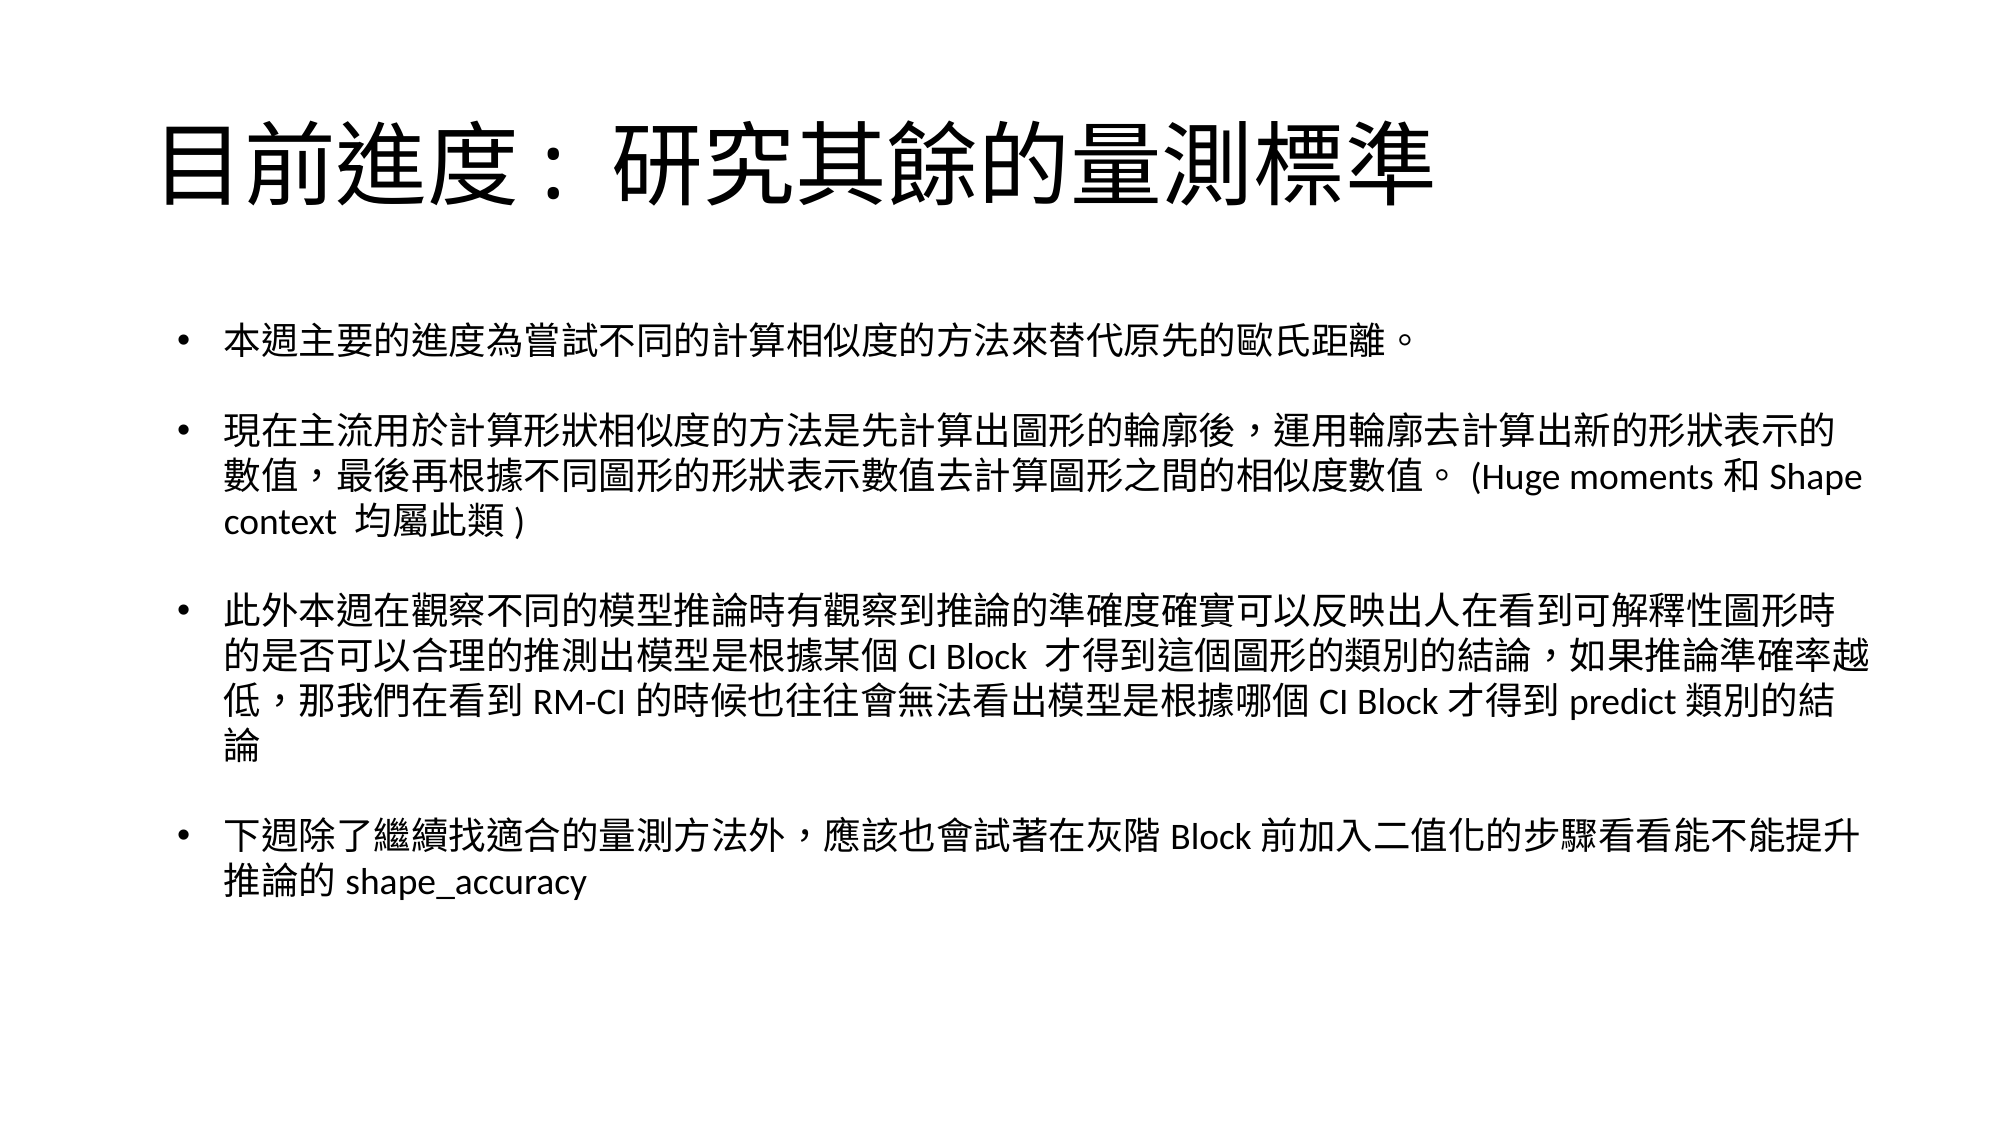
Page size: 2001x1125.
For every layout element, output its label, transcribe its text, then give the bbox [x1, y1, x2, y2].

text_box 本週主要的進度為嘗試不同的計算相似度的方法來替代原先的歐氏距離。 現在主流用於計算形狀相似度的方法是先計算出圖形的輪廓後，運用輪廓去計算出新的形狀表示的數值，最後再根據不同圖形的形狀表示數值去計算圖形之間的相似度數值。(Huge moments和Shape context 均屬此類) 此外本週在觀察不同的模型推論時有觀察到推論的準確度確實可以反映出人在看到可解釋性圖形時的是否可以合理的推測出模型是根據某個CI Block 才得到這個圖形的類別的結論，如果推論準確率越低，那我們在看到RM-CI的時候也往往會無法看出模型是根據哪個CI Block才得到predict類別的結論 下週除了繼續找適合的量測方法外，應該也會試著在灰階Block前加入二值化的步驟看看能不能提升推論的shape_accuracy [162, 309, 1888, 909]
title 目前進度: 研究其餘的量測標準 [137, 59, 1863, 278]
